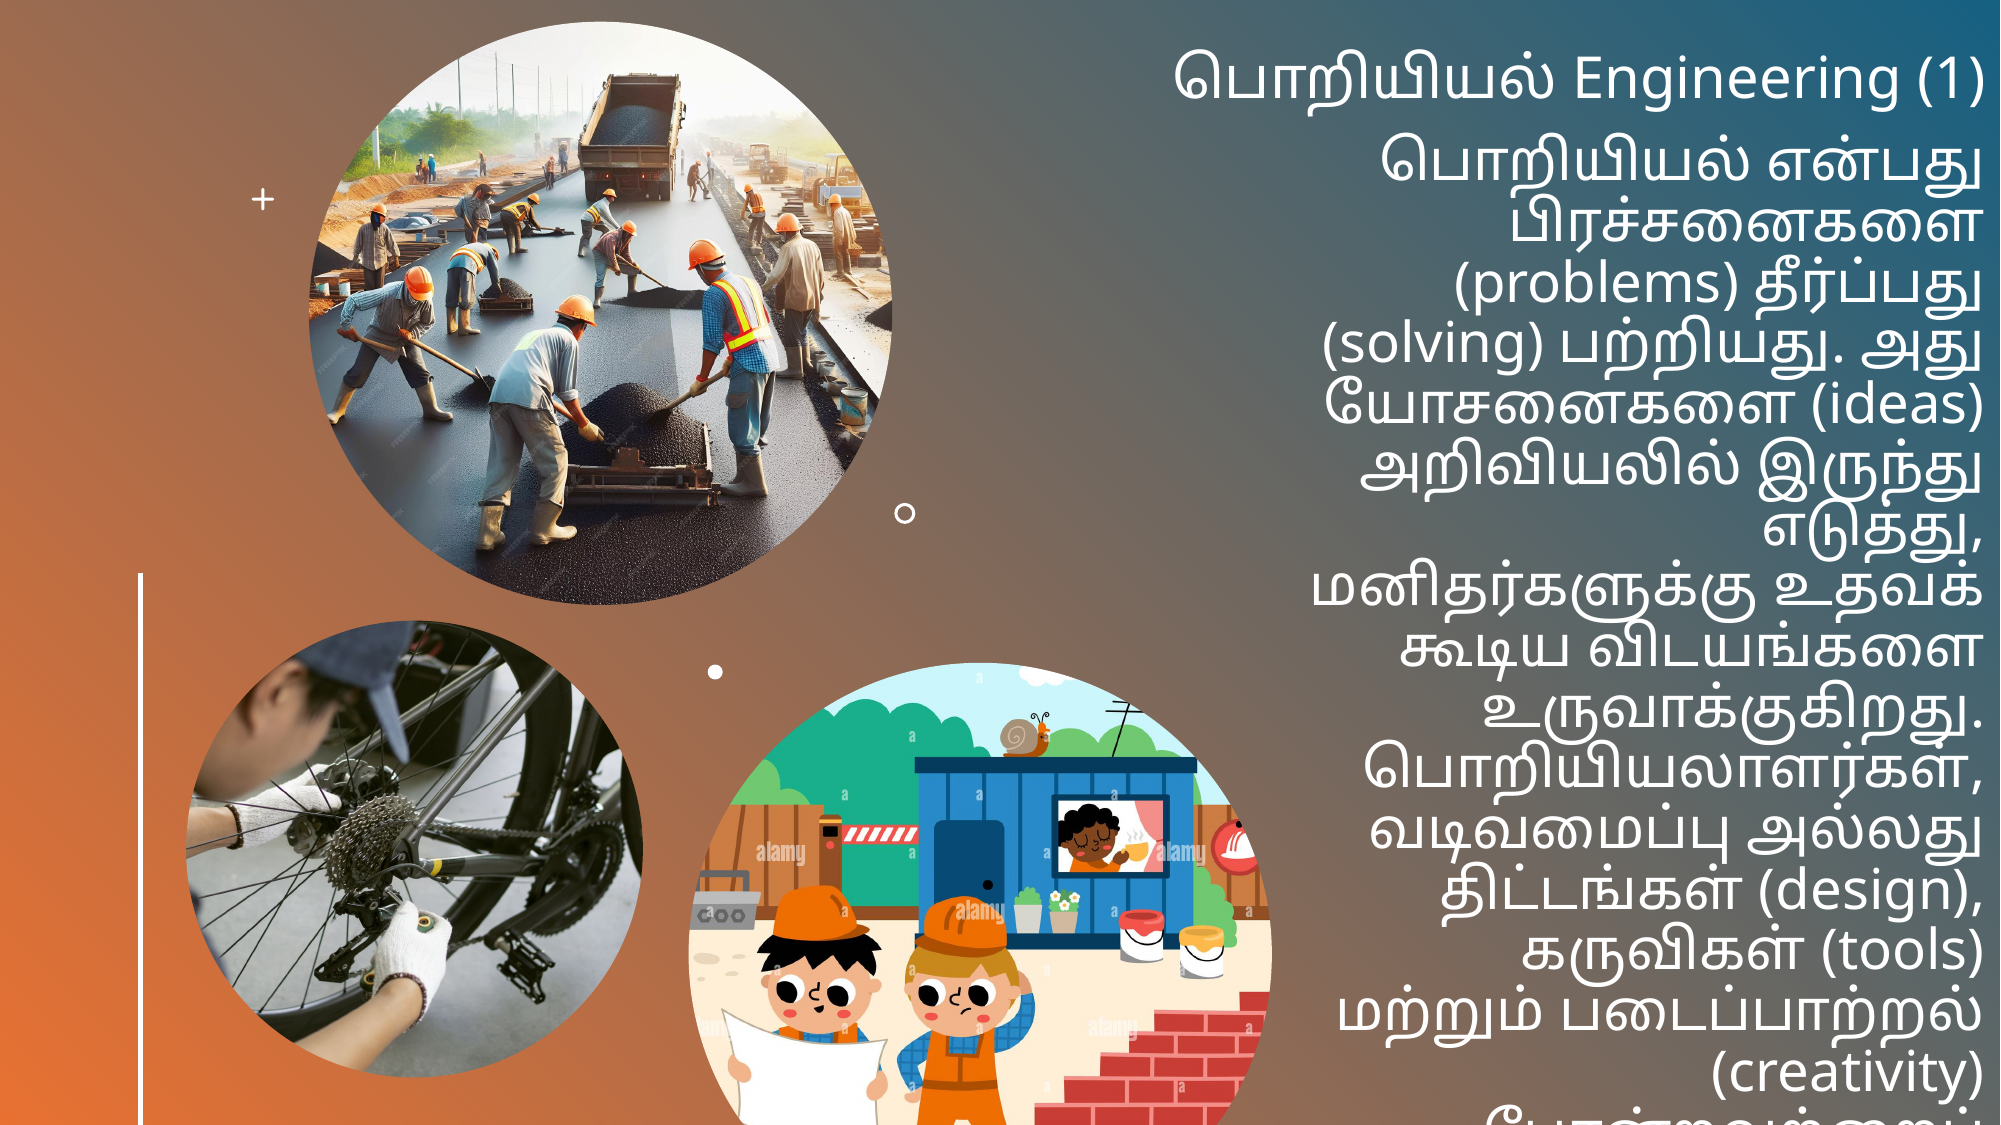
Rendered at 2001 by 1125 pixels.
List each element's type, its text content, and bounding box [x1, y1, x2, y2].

picture [308, 21, 893, 606]
text_box [894, 502, 916, 524]
picture [688, 662, 1273, 1125]
subtitle பொறியியல் என்பது பிரச்சனைகளை (problems) தீர்ப்பது (solving) பற்றியது. அது யோசனைகளை (ideas) அறிவியலில் இருந்து எடுத்து, மனிதர்களுக்கு உதவக் கூடிய விடயங்களை உருவாக்குகிறது. பொறியியலாளர்கள், வடிவமைப்பு அல்லது திட்டங்கள் (design), கருவிகள் (tools) மற்றும் படைப்பாற்றல் (creativity) போன்றவற்றைப் பயன்படுத்தி பிரச்சனைகளை சரி செய்கிறார்கள். [1292, 124, 2000, 657]
text_box [251, 187, 275, 211]
title பொறியியல் Engineering (1) [1107, 0, 2000, 119]
picture [185, 620, 644, 1078]
text_box [0, 0, 2000, 1125]
